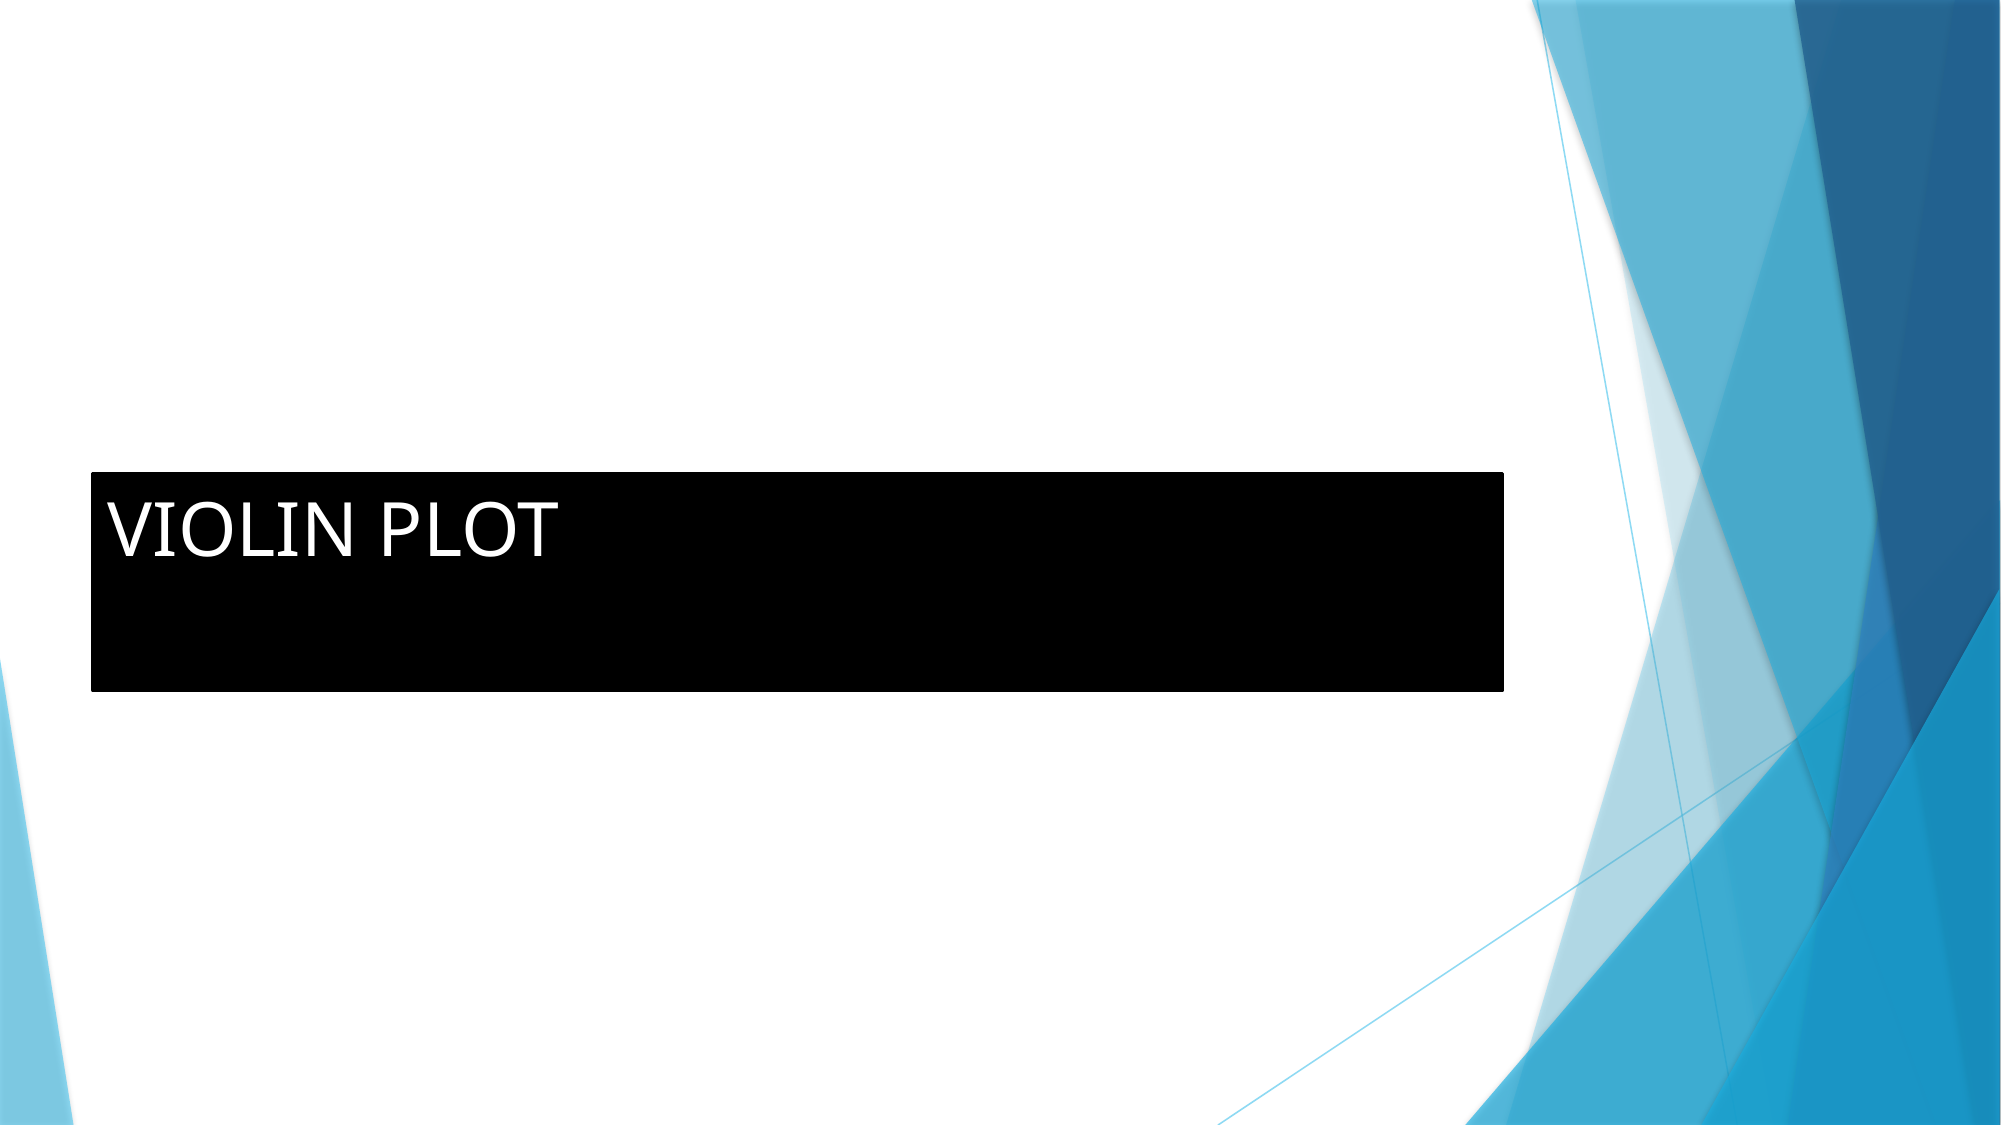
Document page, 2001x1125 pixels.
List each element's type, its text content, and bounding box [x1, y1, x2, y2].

title VIOLIN PLOT [91, 472, 1504, 692]
